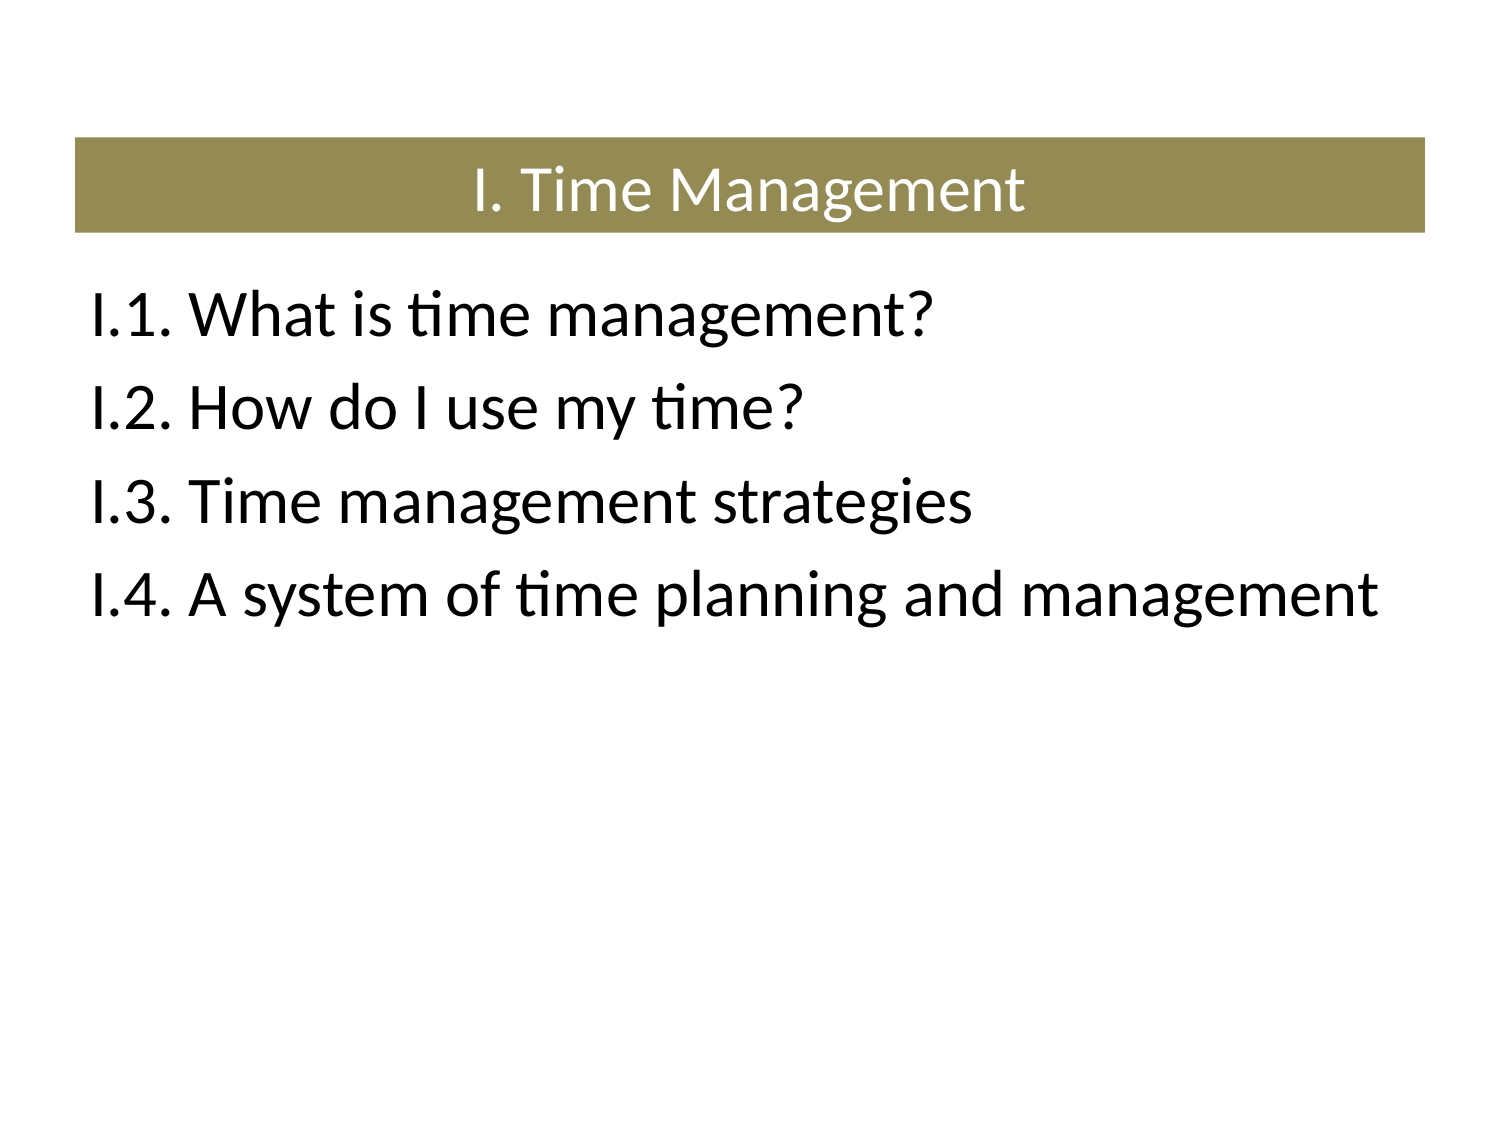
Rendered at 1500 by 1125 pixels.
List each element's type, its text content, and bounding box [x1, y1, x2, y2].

list I.1. What is time management? I.2. How do I use my time? I.3. Time management strategies I.4. A system of time planning and management [75, 262, 1425, 1005]
title I. Time Management [75, 137, 1425, 233]
